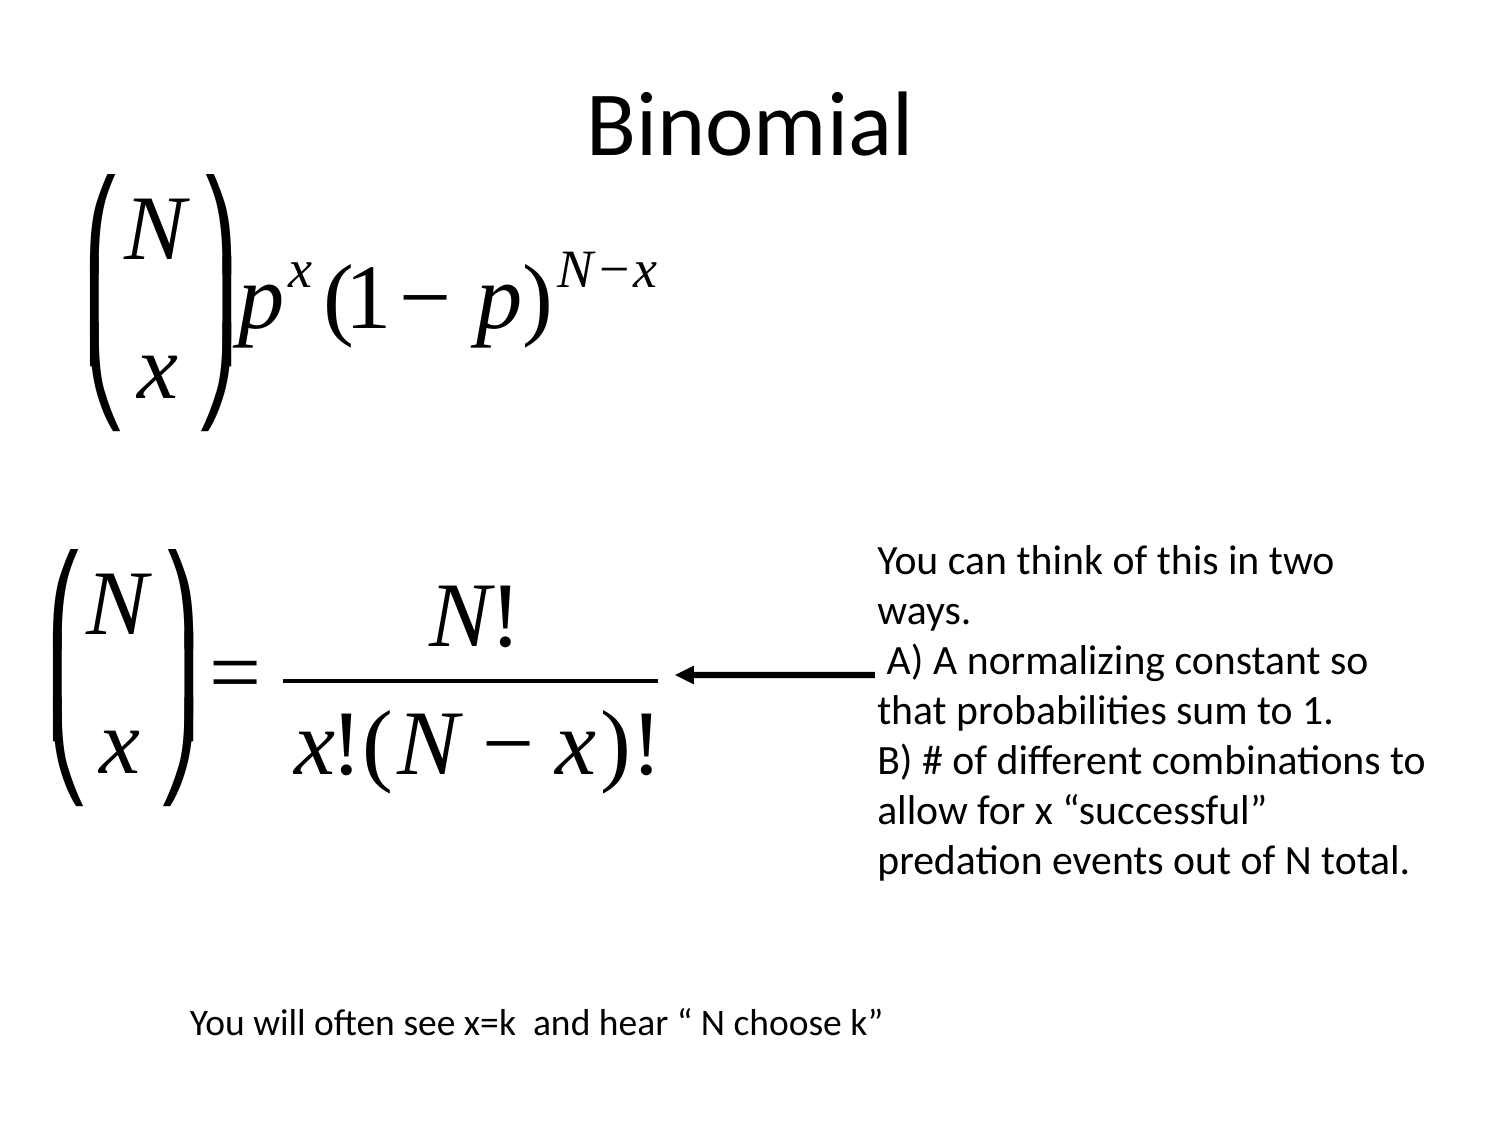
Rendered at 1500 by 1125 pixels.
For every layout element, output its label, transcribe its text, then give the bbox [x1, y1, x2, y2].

text_box [675, 668, 862, 682]
title Binomial [112, 24, 1388, 213]
text_box You can think of this in two ways. A) A normalizing constant so that probabilities sum to 1. B) # of different combinations to allow for x “successful” predation events out of N total. [862, 525, 1450, 890]
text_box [37, 549, 669, 812]
text_box You will often see x=k and hear “ N choose k” [175, 990, 900, 1051]
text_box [74, 174, 668, 437]
